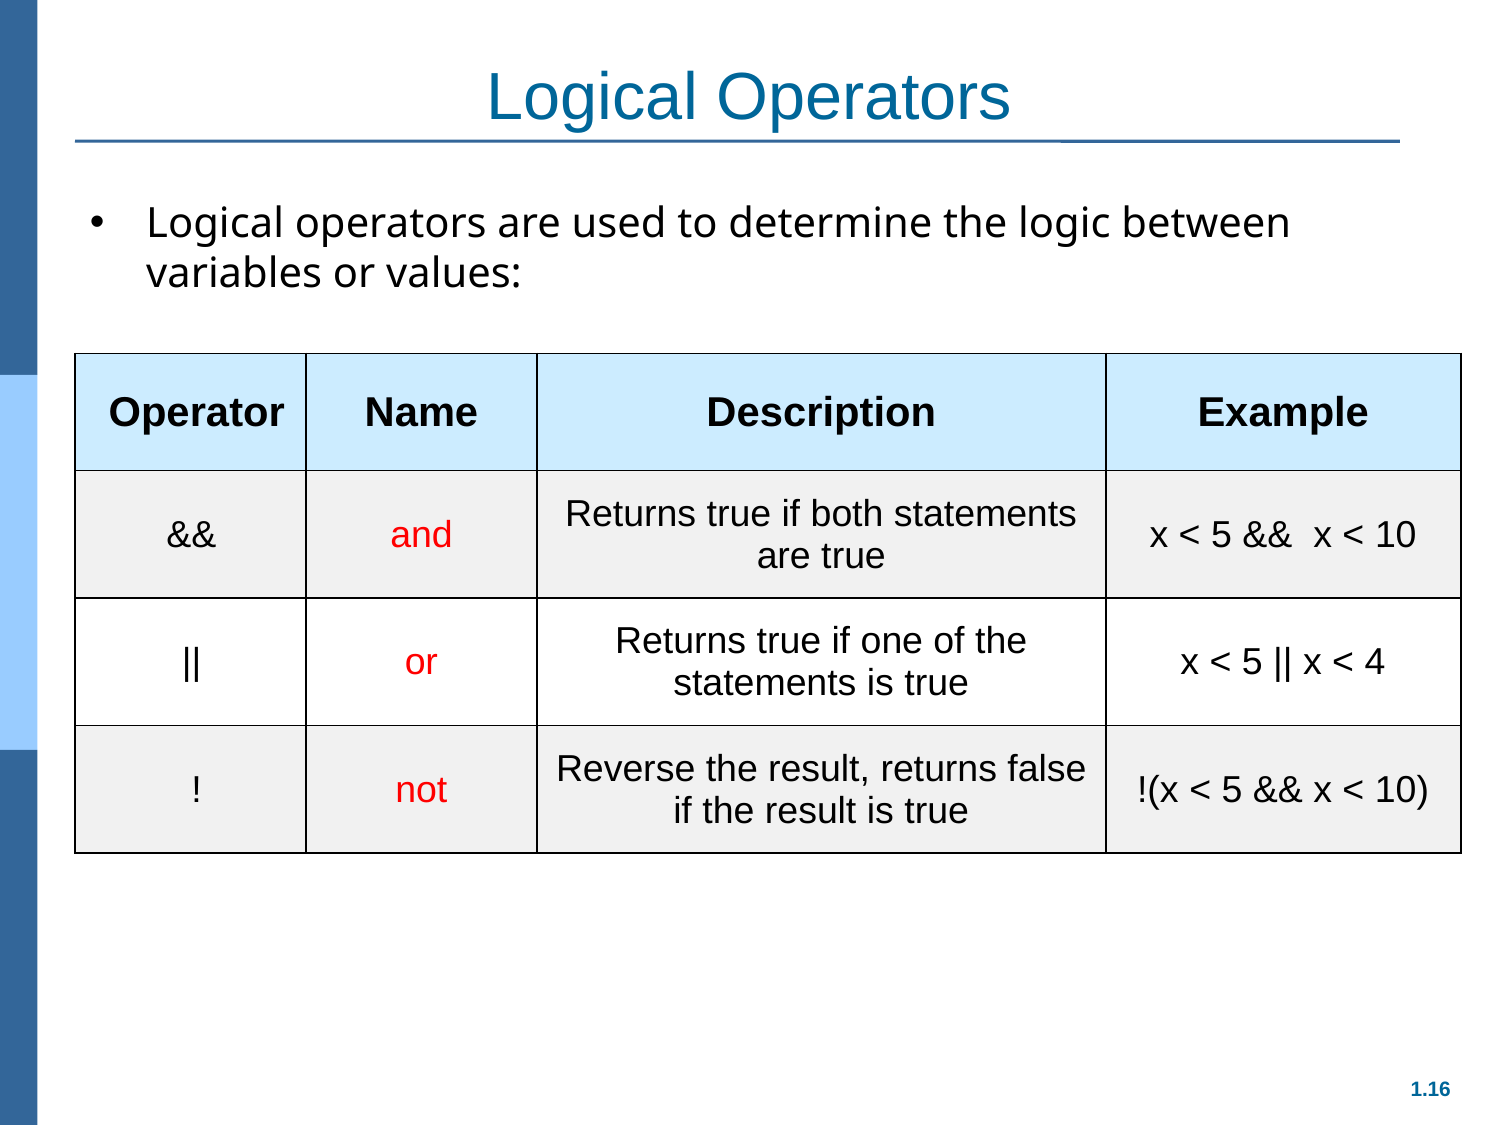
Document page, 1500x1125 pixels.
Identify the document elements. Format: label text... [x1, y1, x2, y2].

table_header Example [1107, 354, 1460, 470]
table_header Description [538, 354, 1105, 470]
table_cell Returns true if one of the statements is true [538, 599, 1105, 725]
table_cell not [307, 726, 536, 852]
table_header Name [307, 354, 536, 470]
text_box Logical operators are used to determine the logic between variables or values: [74, 188, 1425, 304]
table_cell ! [76, 726, 305, 852]
table_cell !(x < 5 && x < 10) [1107, 726, 1460, 852]
table_cell or [307, 599, 536, 725]
table_cell x < 5 && x < 10 [1107, 471, 1460, 597]
table_cell Reverse the result, returns false if the result is true [538, 726, 1105, 852]
table_cell x < 5 || x < 4 [1107, 599, 1460, 725]
title Logical Operators [75, 45, 1425, 141]
table_header Operator [76, 354, 305, 470]
table_cell and [307, 471, 536, 597]
table_cell && [76, 471, 305, 597]
table_cell Returns true if both statements are true [538, 471, 1105, 597]
table_cell || [76, 599, 305, 725]
